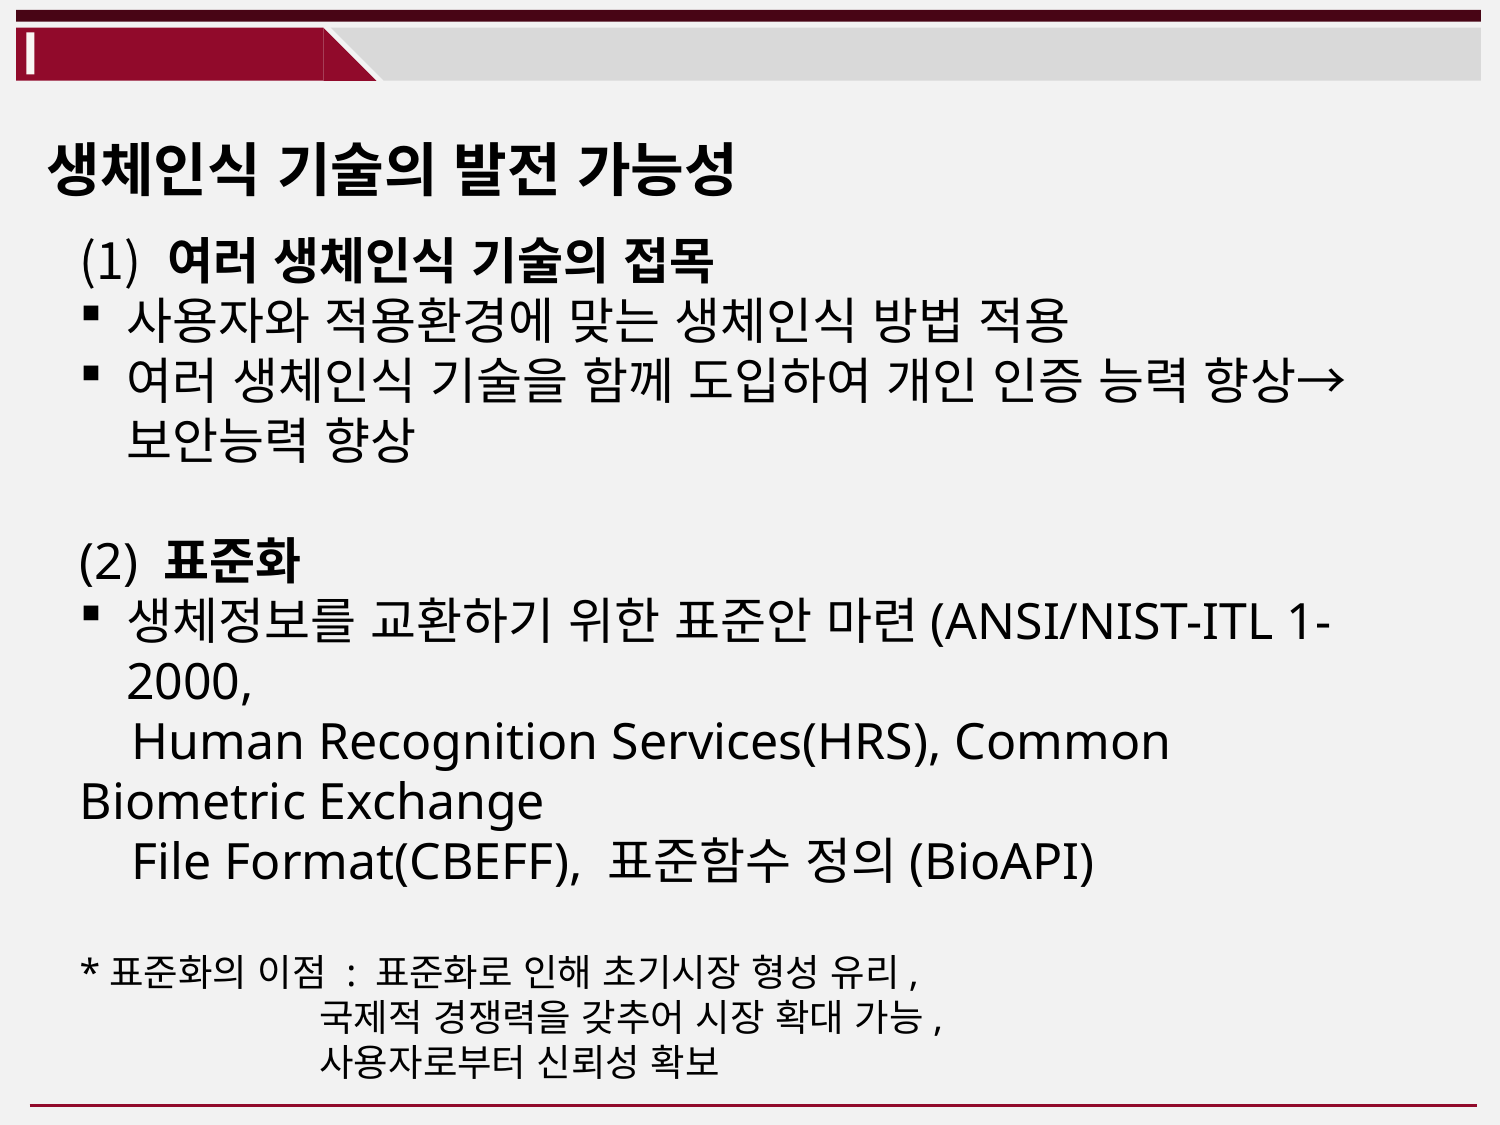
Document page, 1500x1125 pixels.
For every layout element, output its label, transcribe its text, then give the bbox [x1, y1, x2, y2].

text_box 생체인식 기술의 발전 가능성 [32, 125, 871, 211]
text_box [24, 30, 37, 76]
text_box [14, 8, 1483, 24]
text_box 여러 생체인식 기술의 접목 사용자와 적용환경에 맞는 생체인식 방법 적용 여러 생체인식 기술을 함께 도입하여 개인 인증 능력 향상→보안능력 향상 (2) 표준화 생체정보를 교환하기 위한 표준안 마련(ANSI/NIST-ITL 1-2000, Human Recognition Services(HRS), Common Biometric Exchange File Format(CBEFF), 표준함수 정의(BioAPI) *표준화의 이점 : 표준화로 인해 초기시장 형성 유리, 국제적 경쟁력을 갖추어 시장 확대 가능, 사용자로부터 신뢰성 확보 [64, 221, 1412, 1092]
text_box [14, 26, 321, 83]
text_box [321, 25, 328, 83]
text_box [330, 27, 1482, 81]
